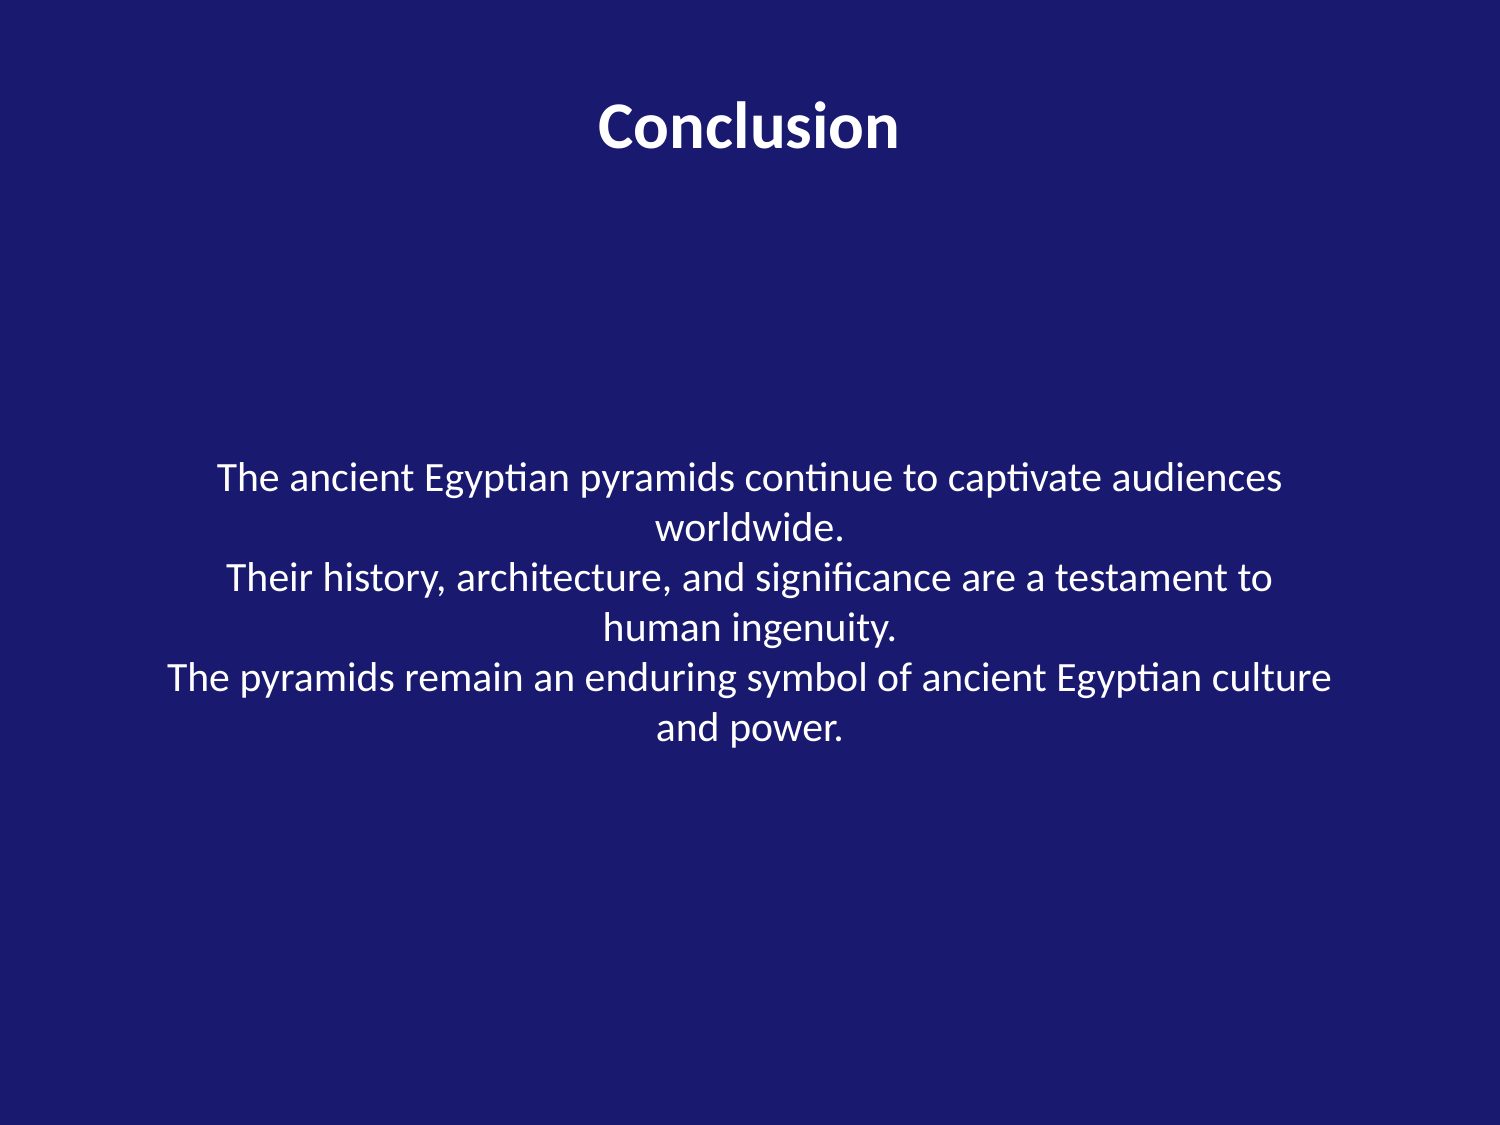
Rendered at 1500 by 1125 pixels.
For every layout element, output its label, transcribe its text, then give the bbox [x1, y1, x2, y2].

text_box Conclusion [583, 74, 916, 170]
text_box The ancient Egyptian pyramids continue to captivate audiences worldwide. Their history, architecture, and significance are a testament to human ingenuity. The pyramids remain an enduring symbol of ancient Egyptian culture and power. [149, 442, 1350, 758]
